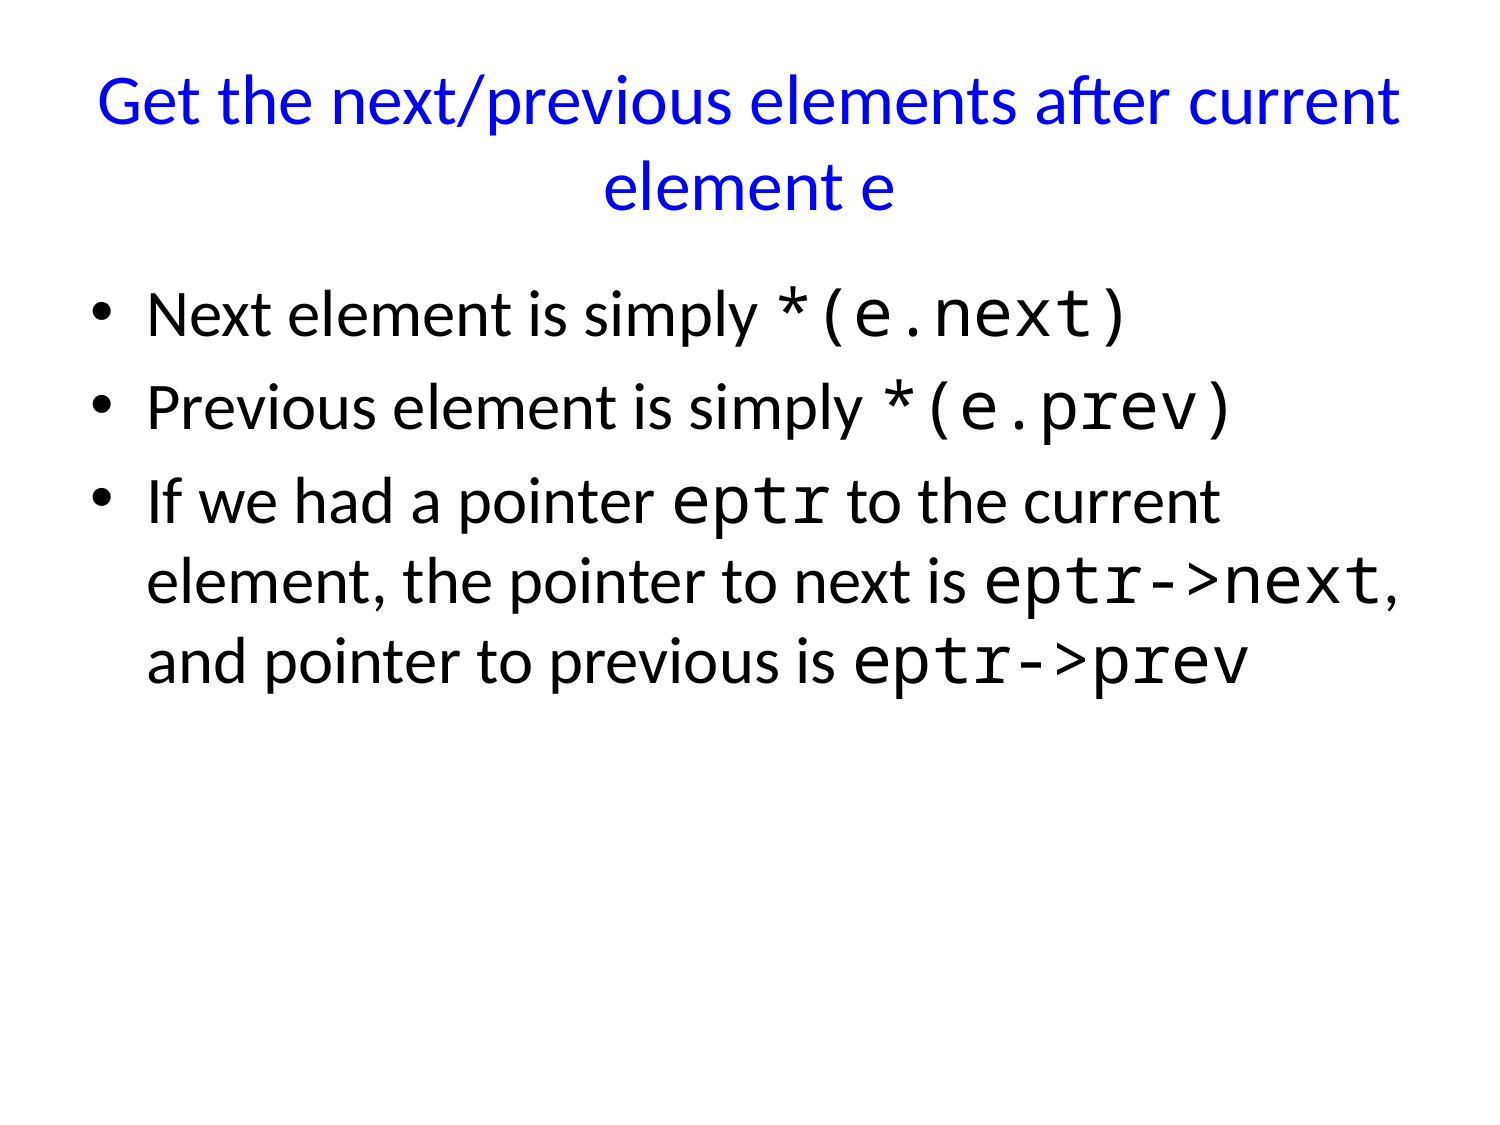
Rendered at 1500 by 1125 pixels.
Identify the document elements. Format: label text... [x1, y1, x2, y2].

title Get the next/previous elements after current element e [75, 45, 1425, 233]
list Next element is simply *(e.next) Previous element is simply *(e.prev) If we had a pointer eptr to the current element, the pointer to next is eptr->next, and pointer to previous is eptr->prev [75, 262, 1425, 1005]
